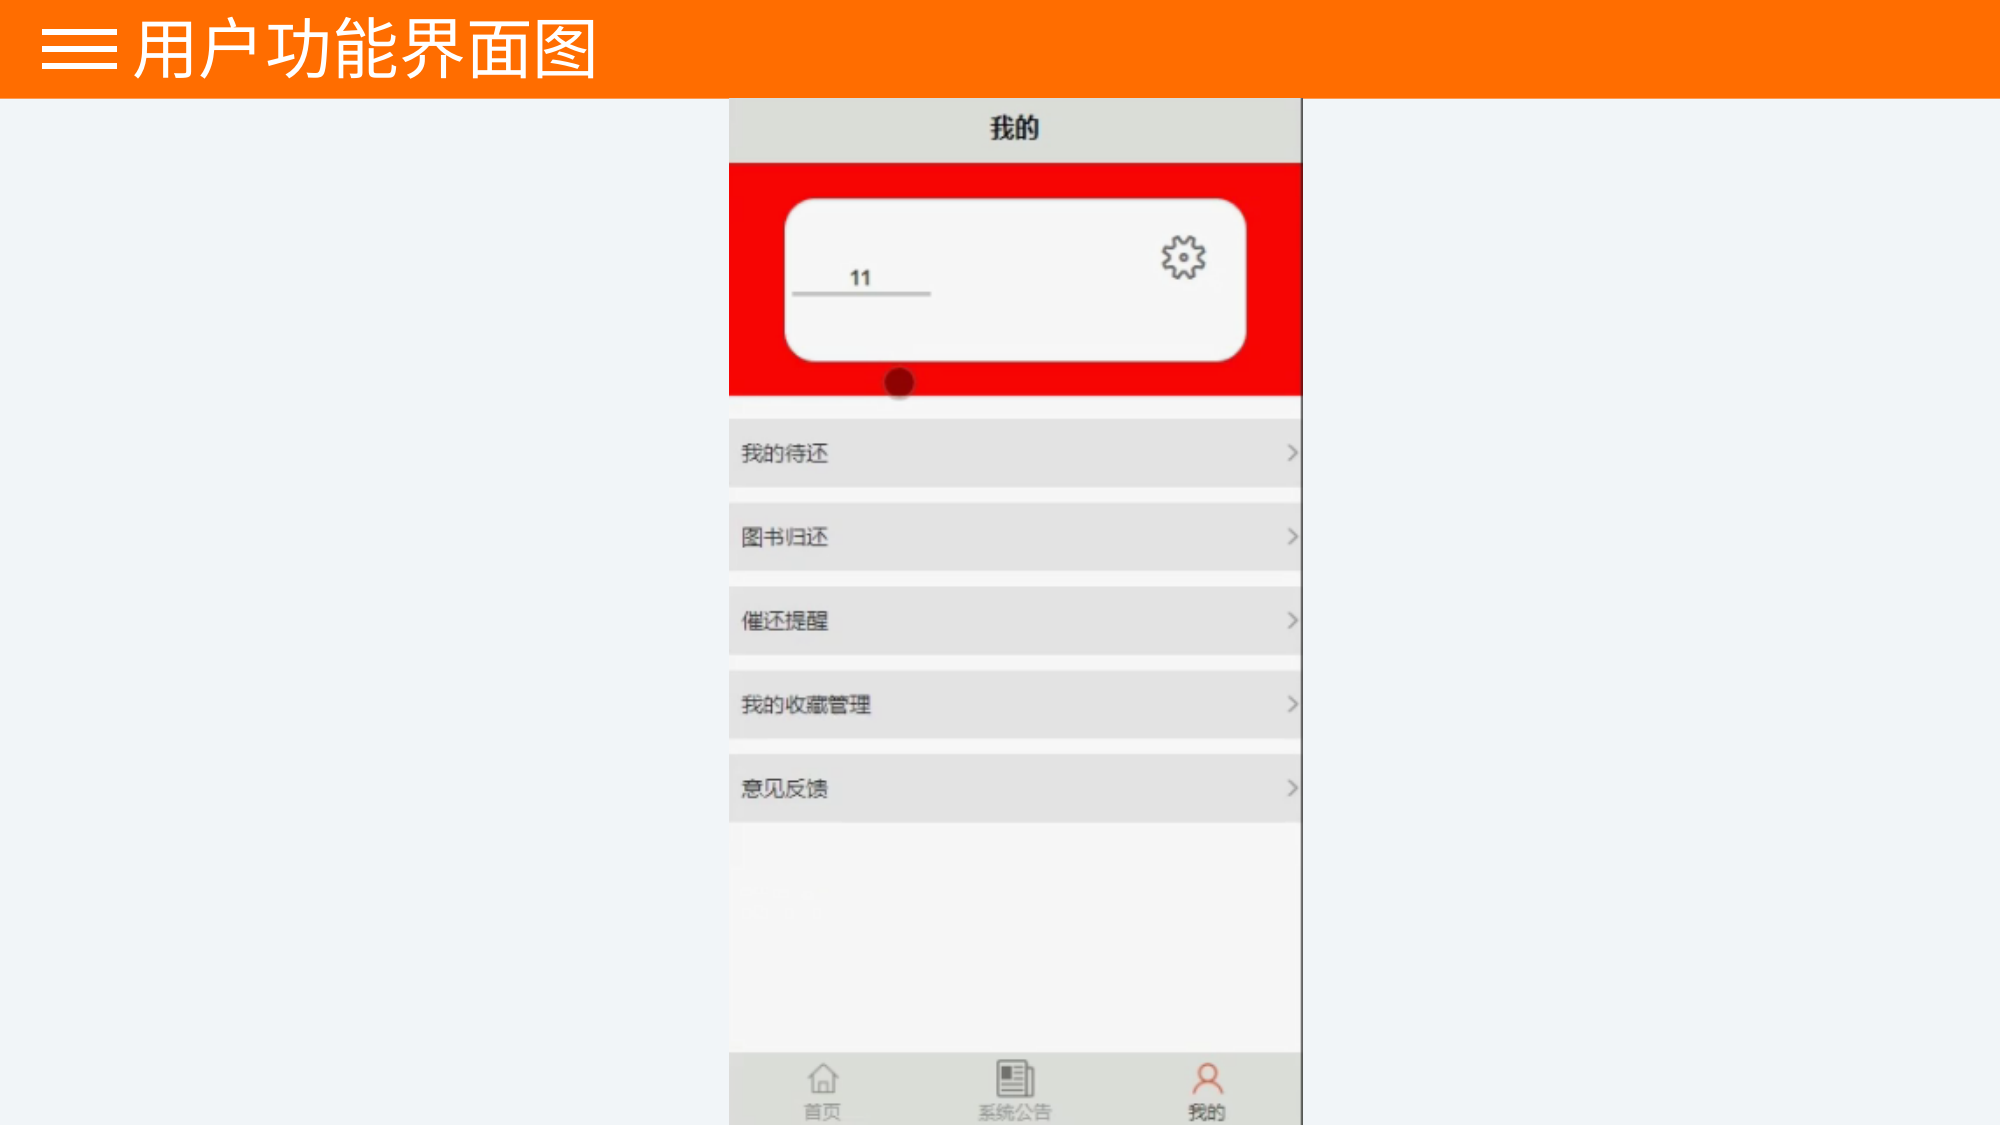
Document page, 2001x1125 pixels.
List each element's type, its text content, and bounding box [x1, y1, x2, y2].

text_box [0, 0, 2000, 100]
picture [729, 98, 1303, 1125]
text_box 用户功能界面图 [117, 0, 813, 95]
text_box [42, 32, 118, 67]
